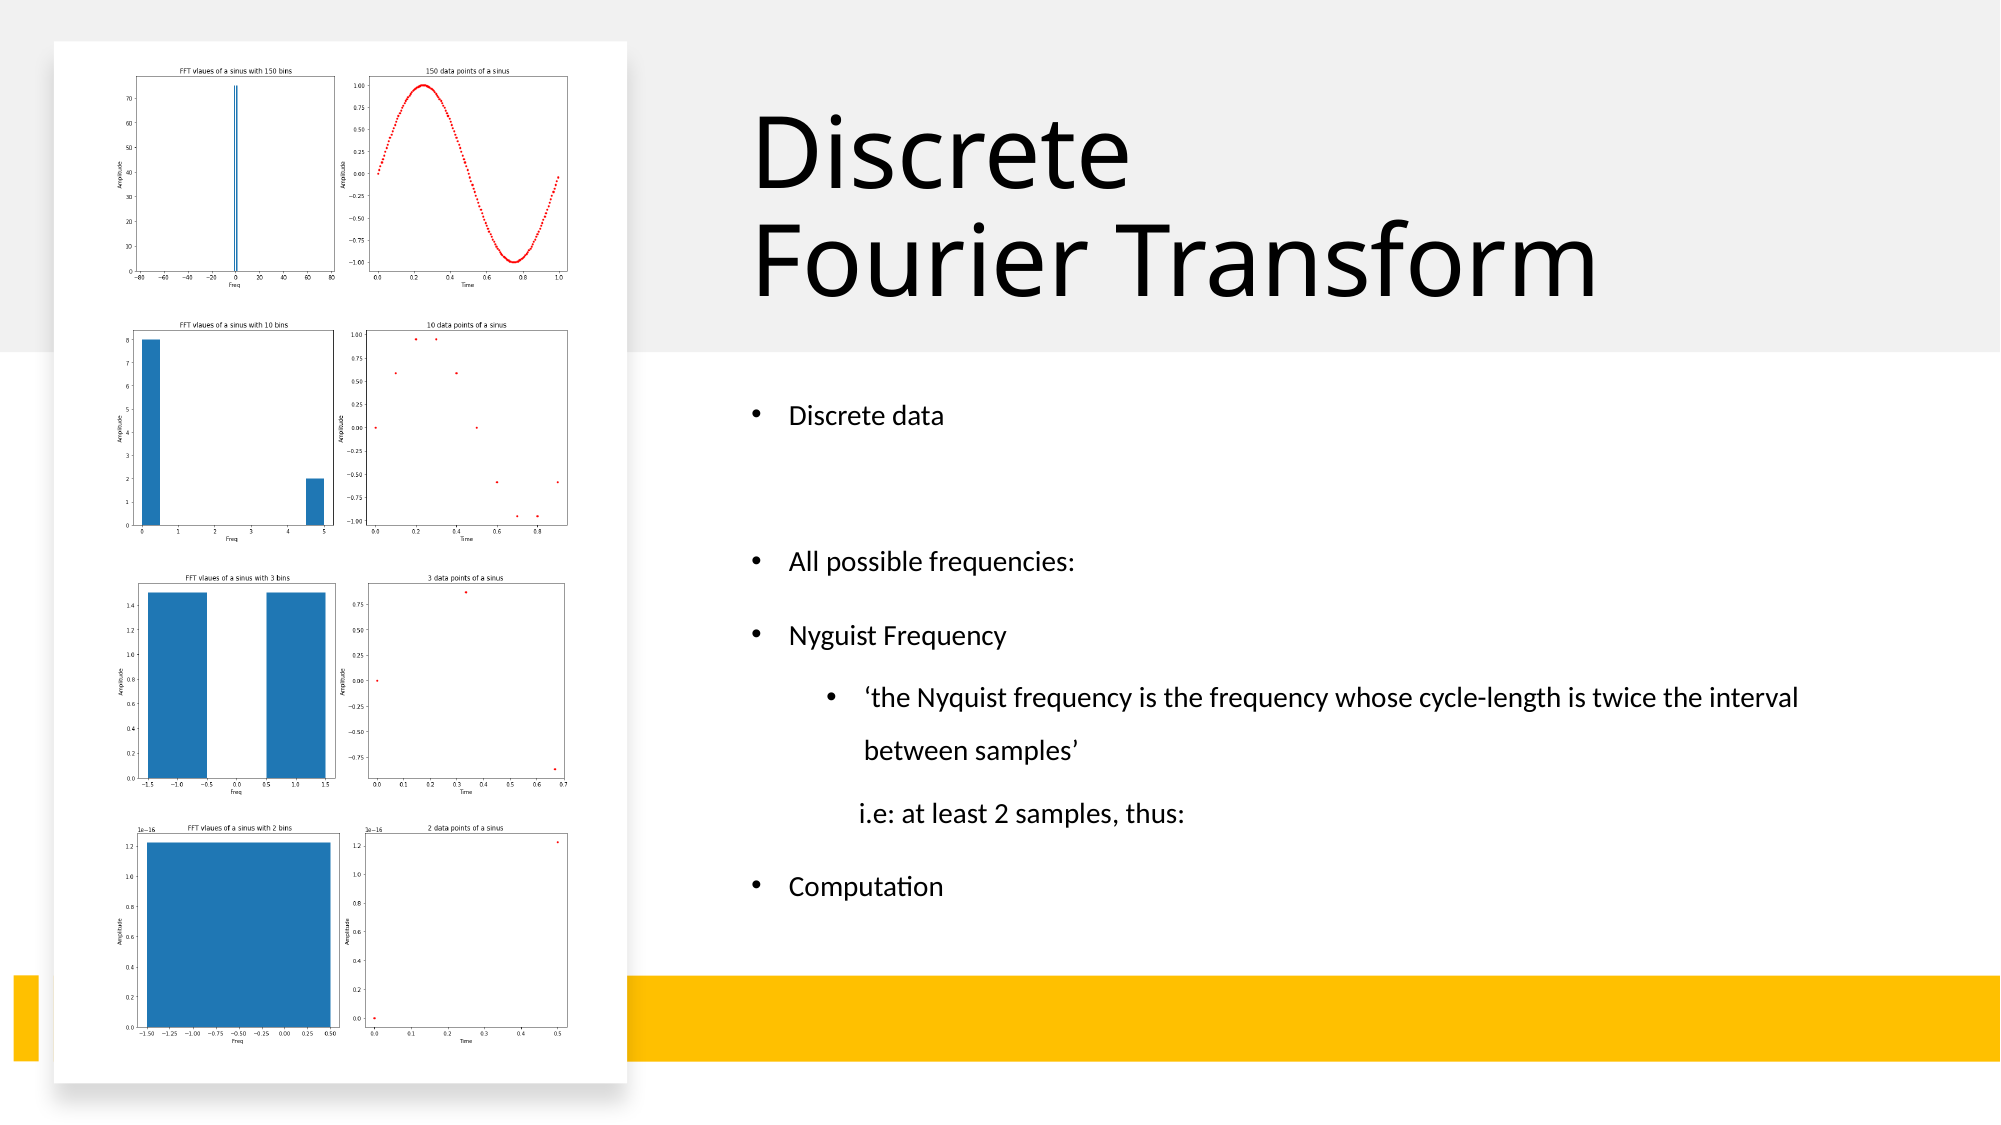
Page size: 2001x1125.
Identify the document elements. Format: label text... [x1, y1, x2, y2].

text_box [0, 353, 2000, 1125]
picture [114, 64, 570, 291]
title Discrete Fourier Transform [735, 57, 1905, 327]
text_box [637, 975, 2000, 1063]
picture [114, 821, 570, 1048]
picture [114, 318, 570, 545]
text_box [53, 40, 628, 1085]
picture [115, 571, 571, 798]
text_box [13, 974, 40, 1062]
text_box [0, 0, 2000, 353]
